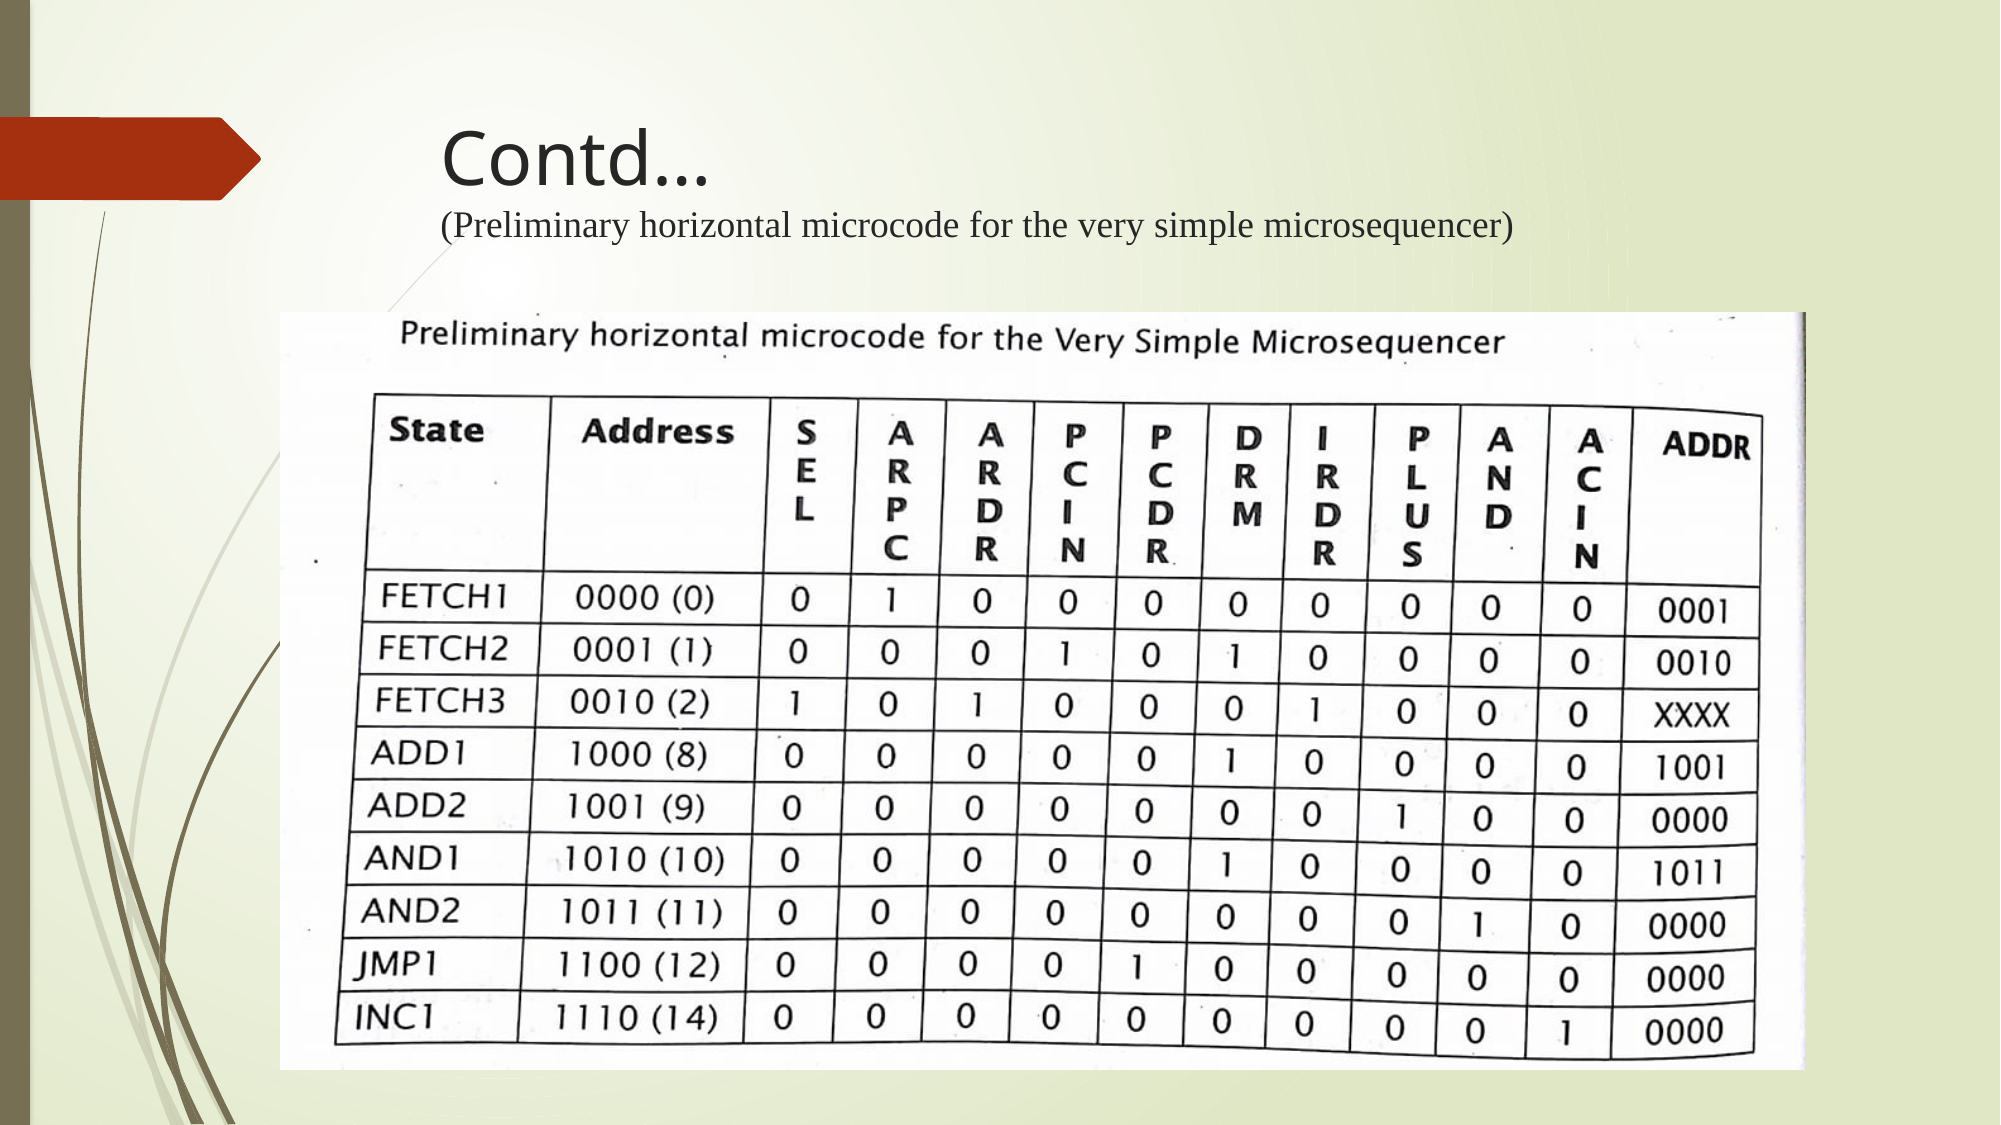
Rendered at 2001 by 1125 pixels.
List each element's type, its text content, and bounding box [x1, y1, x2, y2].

title Contd… (Preliminary horizontal microcode for the very simple microsequencer) [425, 102, 1888, 313]
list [280, 312, 1806, 1070]
